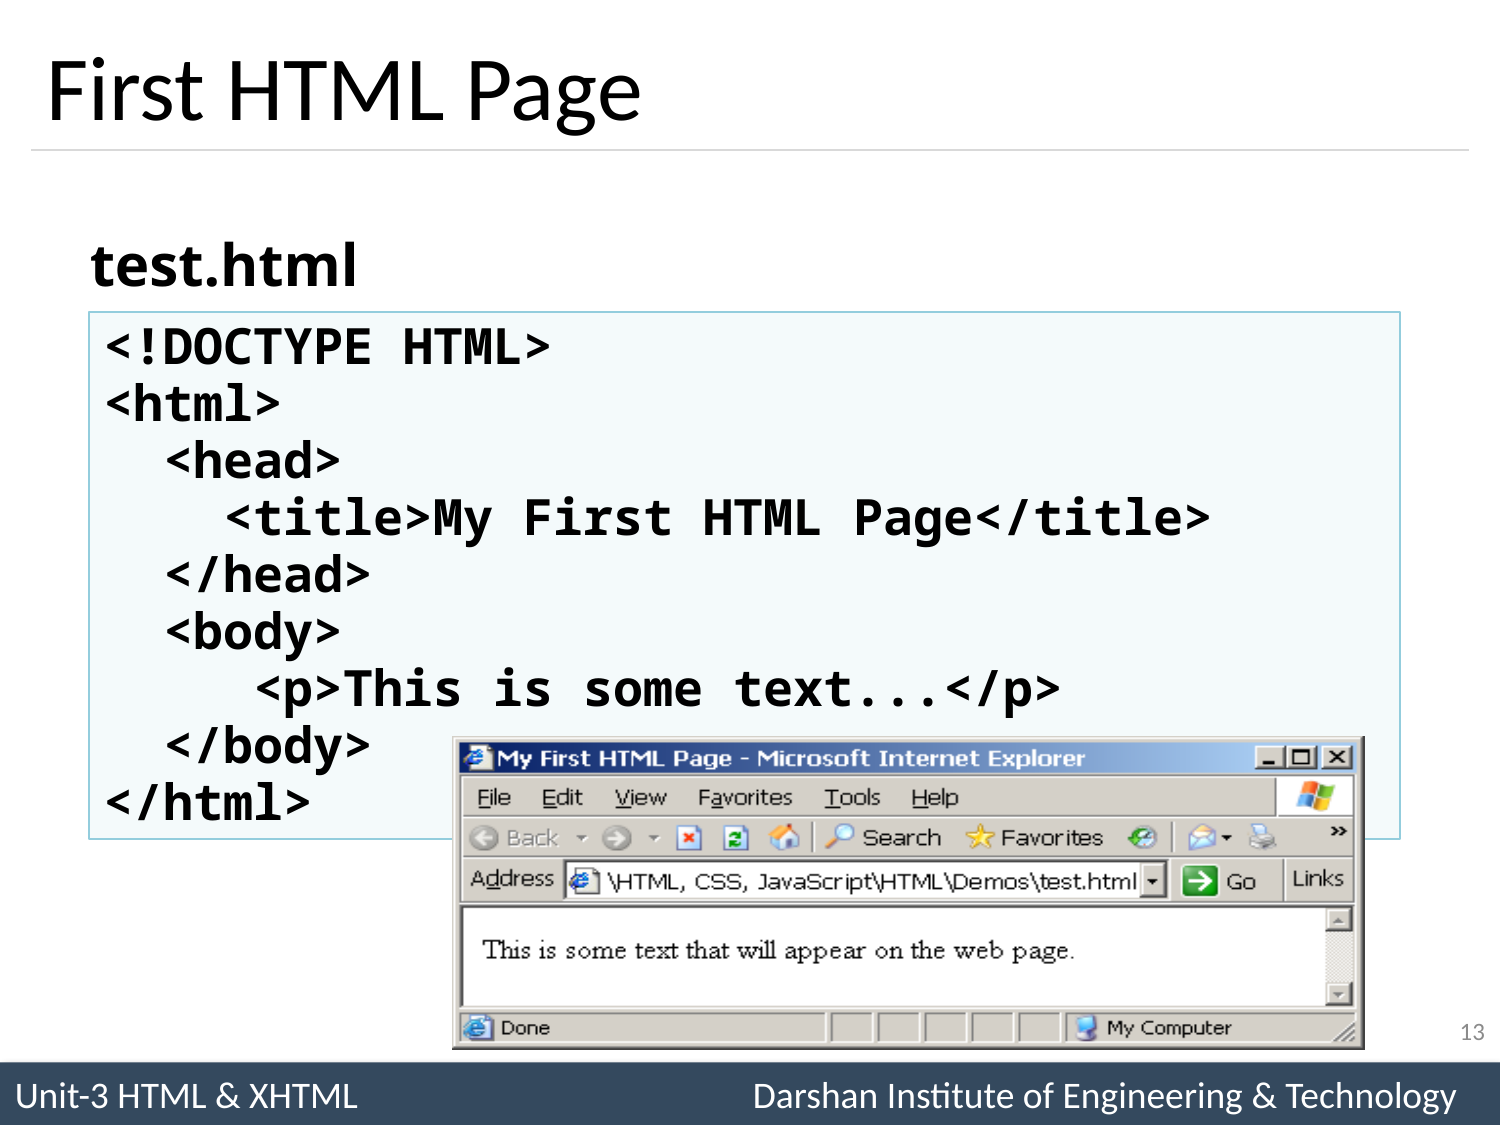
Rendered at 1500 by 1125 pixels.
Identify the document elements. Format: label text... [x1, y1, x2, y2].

text_box test.html [75, 211, 625, 306]
title First HTML Page [31, 17, 1469, 151]
picture [452, 736, 1365, 1051]
slide_number 13 [1149, 999, 1500, 1060]
text_box <!DOCTYPE HTML> <html> <head> <title>My First HTML Page</title> </head> <body> <p>This is some text...</p> </body> </html> [88, 311, 1400, 840]
